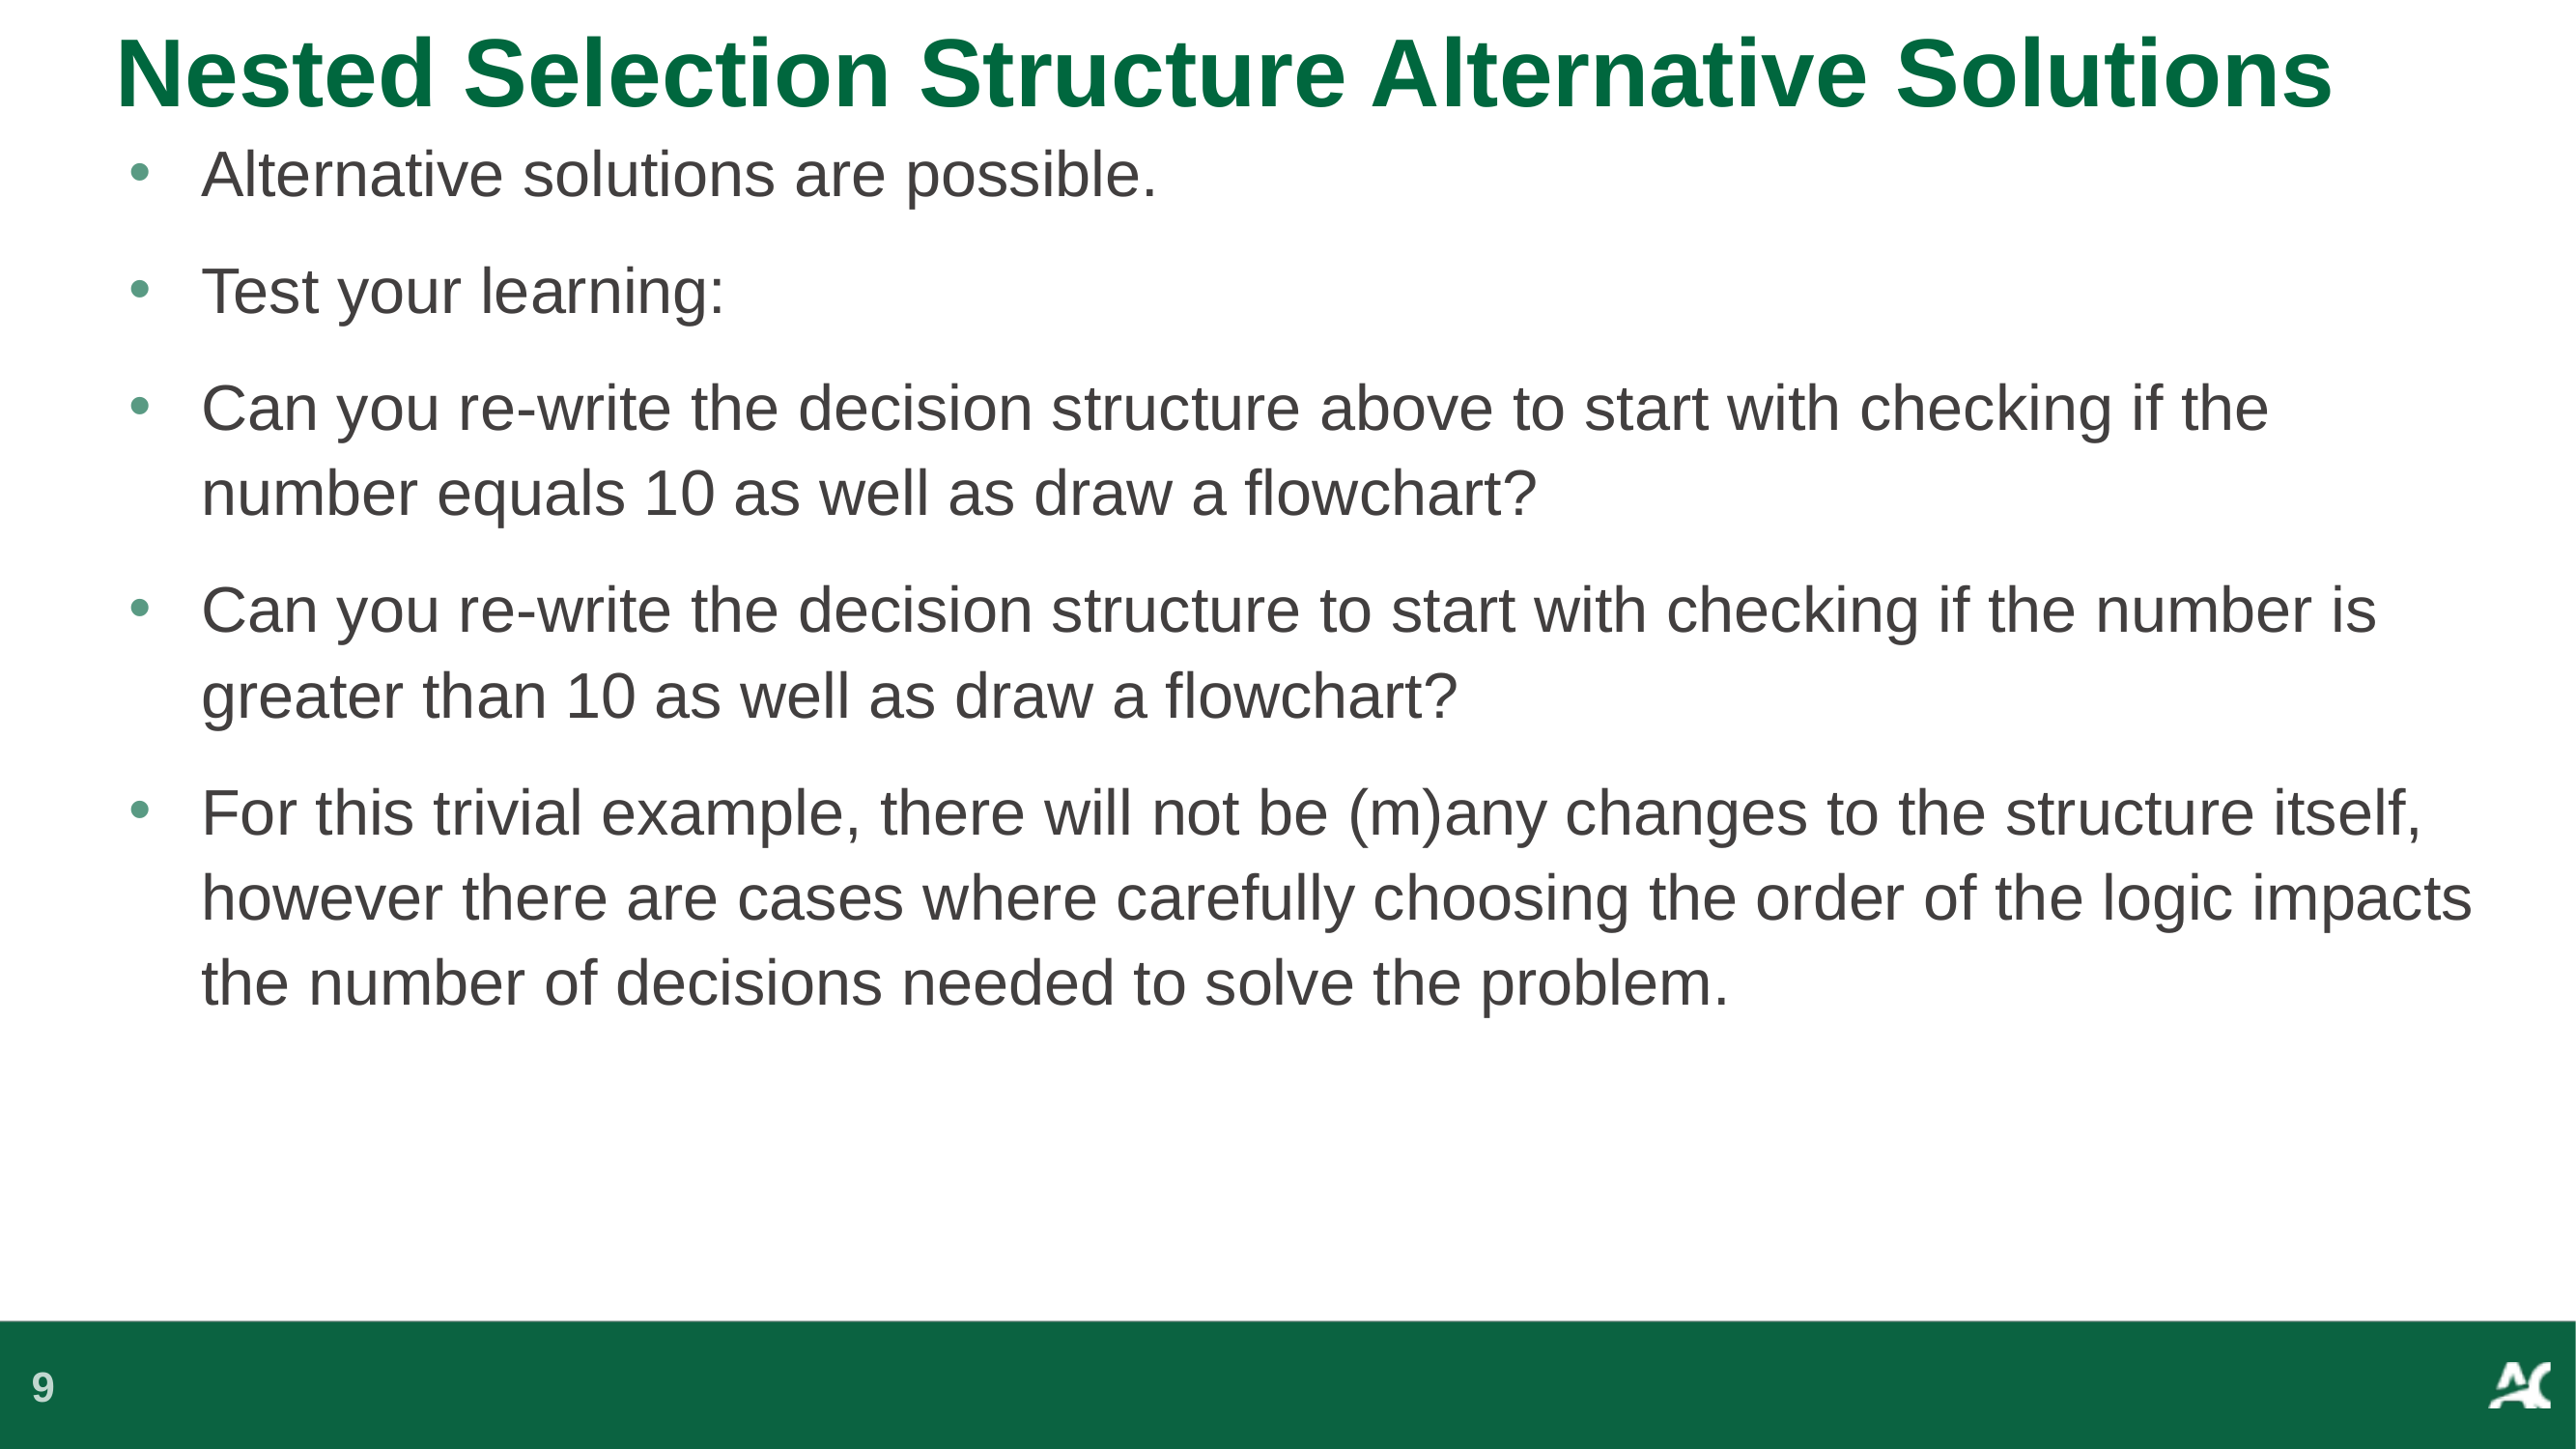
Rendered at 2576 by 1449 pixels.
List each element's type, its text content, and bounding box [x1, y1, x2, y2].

slide_number 9 [31, 1346, 116, 1424]
title Nested Selection Structure Alternative Solutions [115, 32, 2477, 125]
list Alternative solutions are possible. Test your learning: Can you re-write the decision structure above to start with checking if the number equals 10 as well as draw a flowchart? Can you re-write the decision structure to start with checking if the number is greater than 10 as well as draw a flowchart? For this trivial example, there will not be (m)any changes to the structure itself, however there are cases where carefully choosing the order of the logic impacts the number of decisions needed to solve the problem. [128, 124, 2491, 1324]
